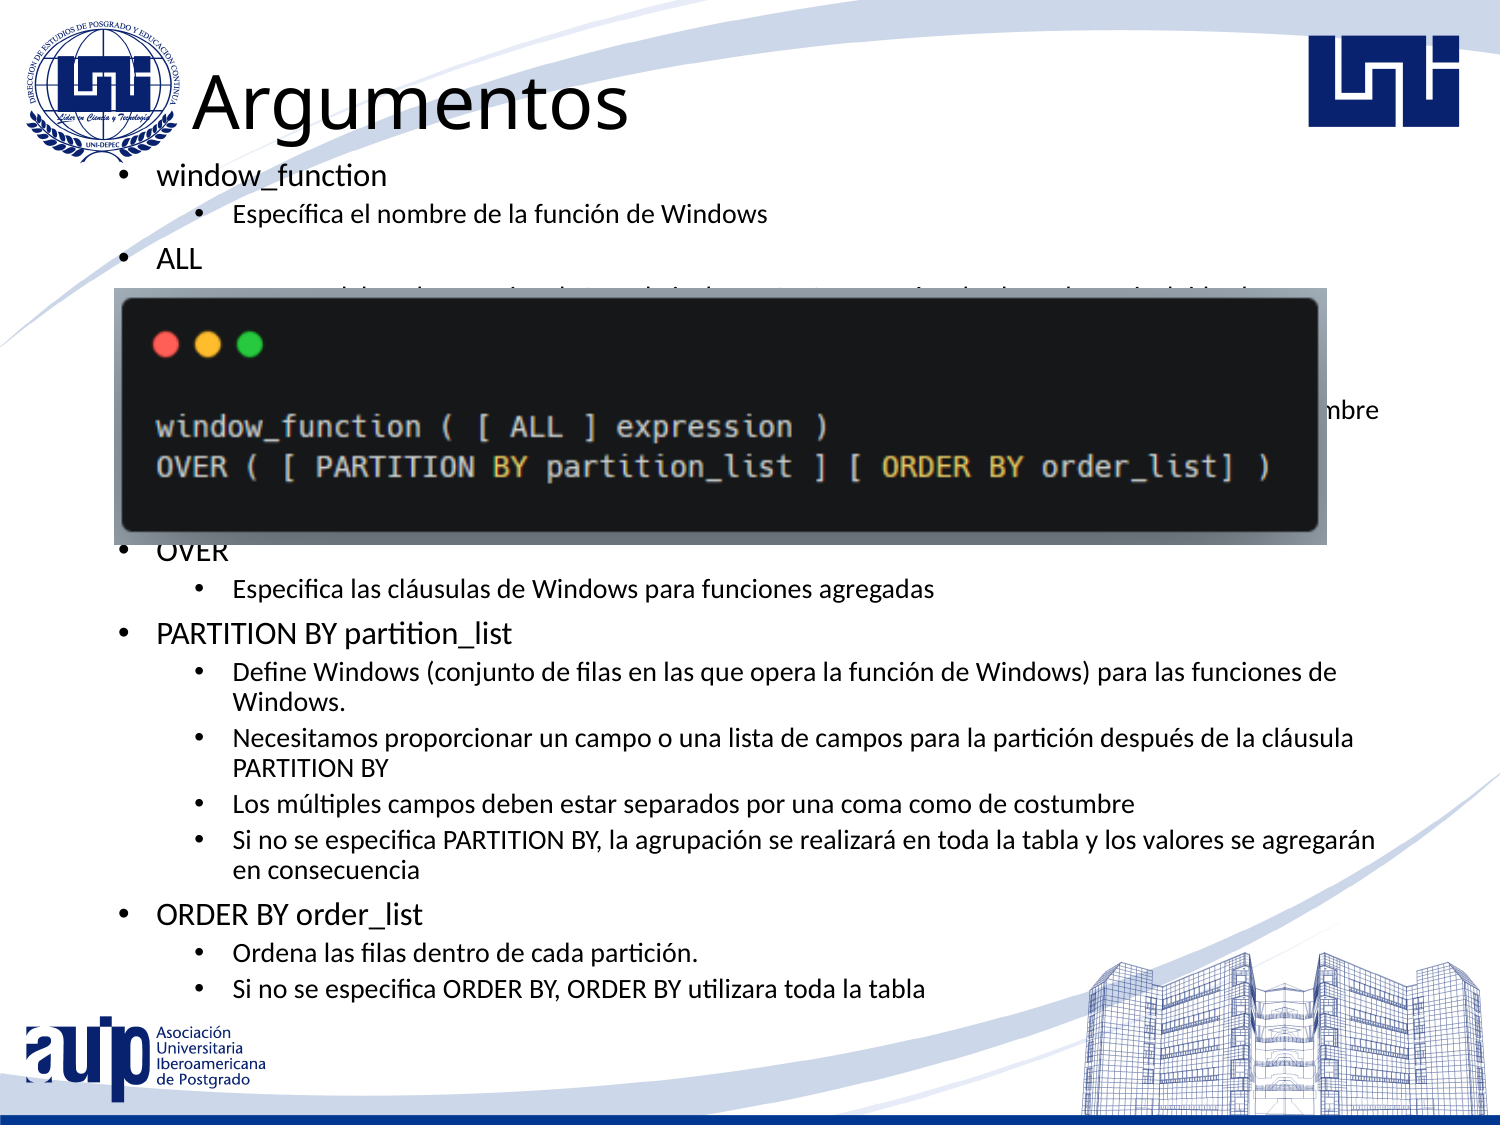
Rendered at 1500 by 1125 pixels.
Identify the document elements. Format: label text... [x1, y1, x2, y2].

picture [0, 0, 1500, 1125]
list window_function Específica el nombre de la función de Windows ALL Es una palabra clave opcional. Cuando incluya TODO, contará todos los valores, incluidos los duplicados. DISTINCT no es compatible con las funciones de Windows Expression La columna o expresión de destino es en la que operan las funciones. En otras palabras, es el nombre de la columna para la que necesitamos un valor agregado. Por ejemplo, una columna que contiene el monto del pedido hace que podamos ver el total de pedidos recibidos. OVER Especifica las cláusulas de Windows para funciones agregadas PARTITION BY partition_list Define Windows (conjunto de filas en las que opera la función de Windows) para las funciones de Windows. Necesitamos proporcionar un campo o una lista de campos para la partición después de la cláusula PARTITION BY Los múltiples campos deben estar separados por una coma como de costumbre Si no se especifica PARTITION BY, la agrupación se realizará en toda la tabla y los valores se agregarán en consecuencia ORDER BY order_list Ordena las filas dentro de cada partición. Si no se especifica ORDER BY, ORDER BY utilizara toda la tabla [103, 151, 1397, 1014]
title Argumentos [177, 59, 1348, 151]
